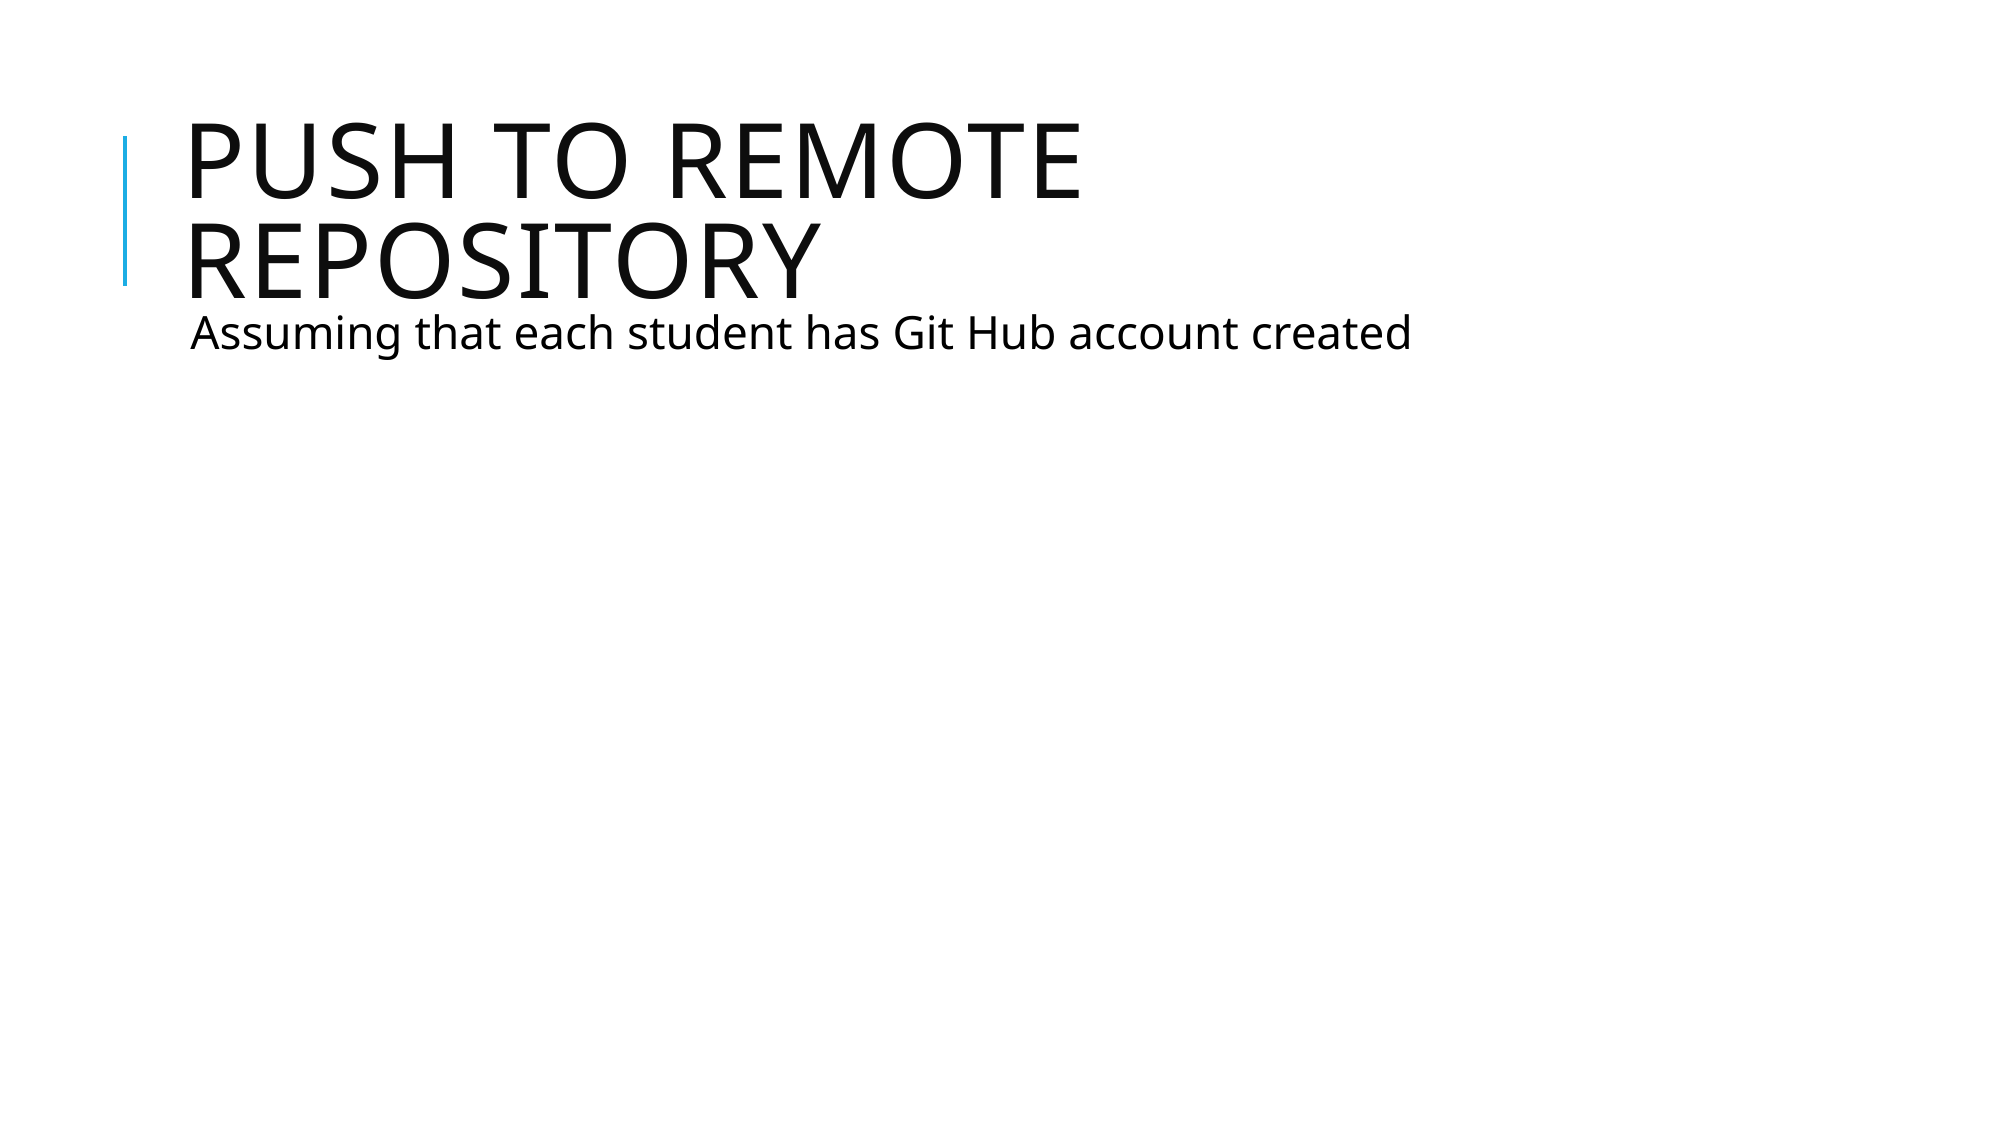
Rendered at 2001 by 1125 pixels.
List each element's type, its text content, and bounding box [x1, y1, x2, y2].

list Assuming that each student has Git Hub account created [168, 302, 1763, 1072]
title Push to remote repository [168, 96, 1763, 302]
